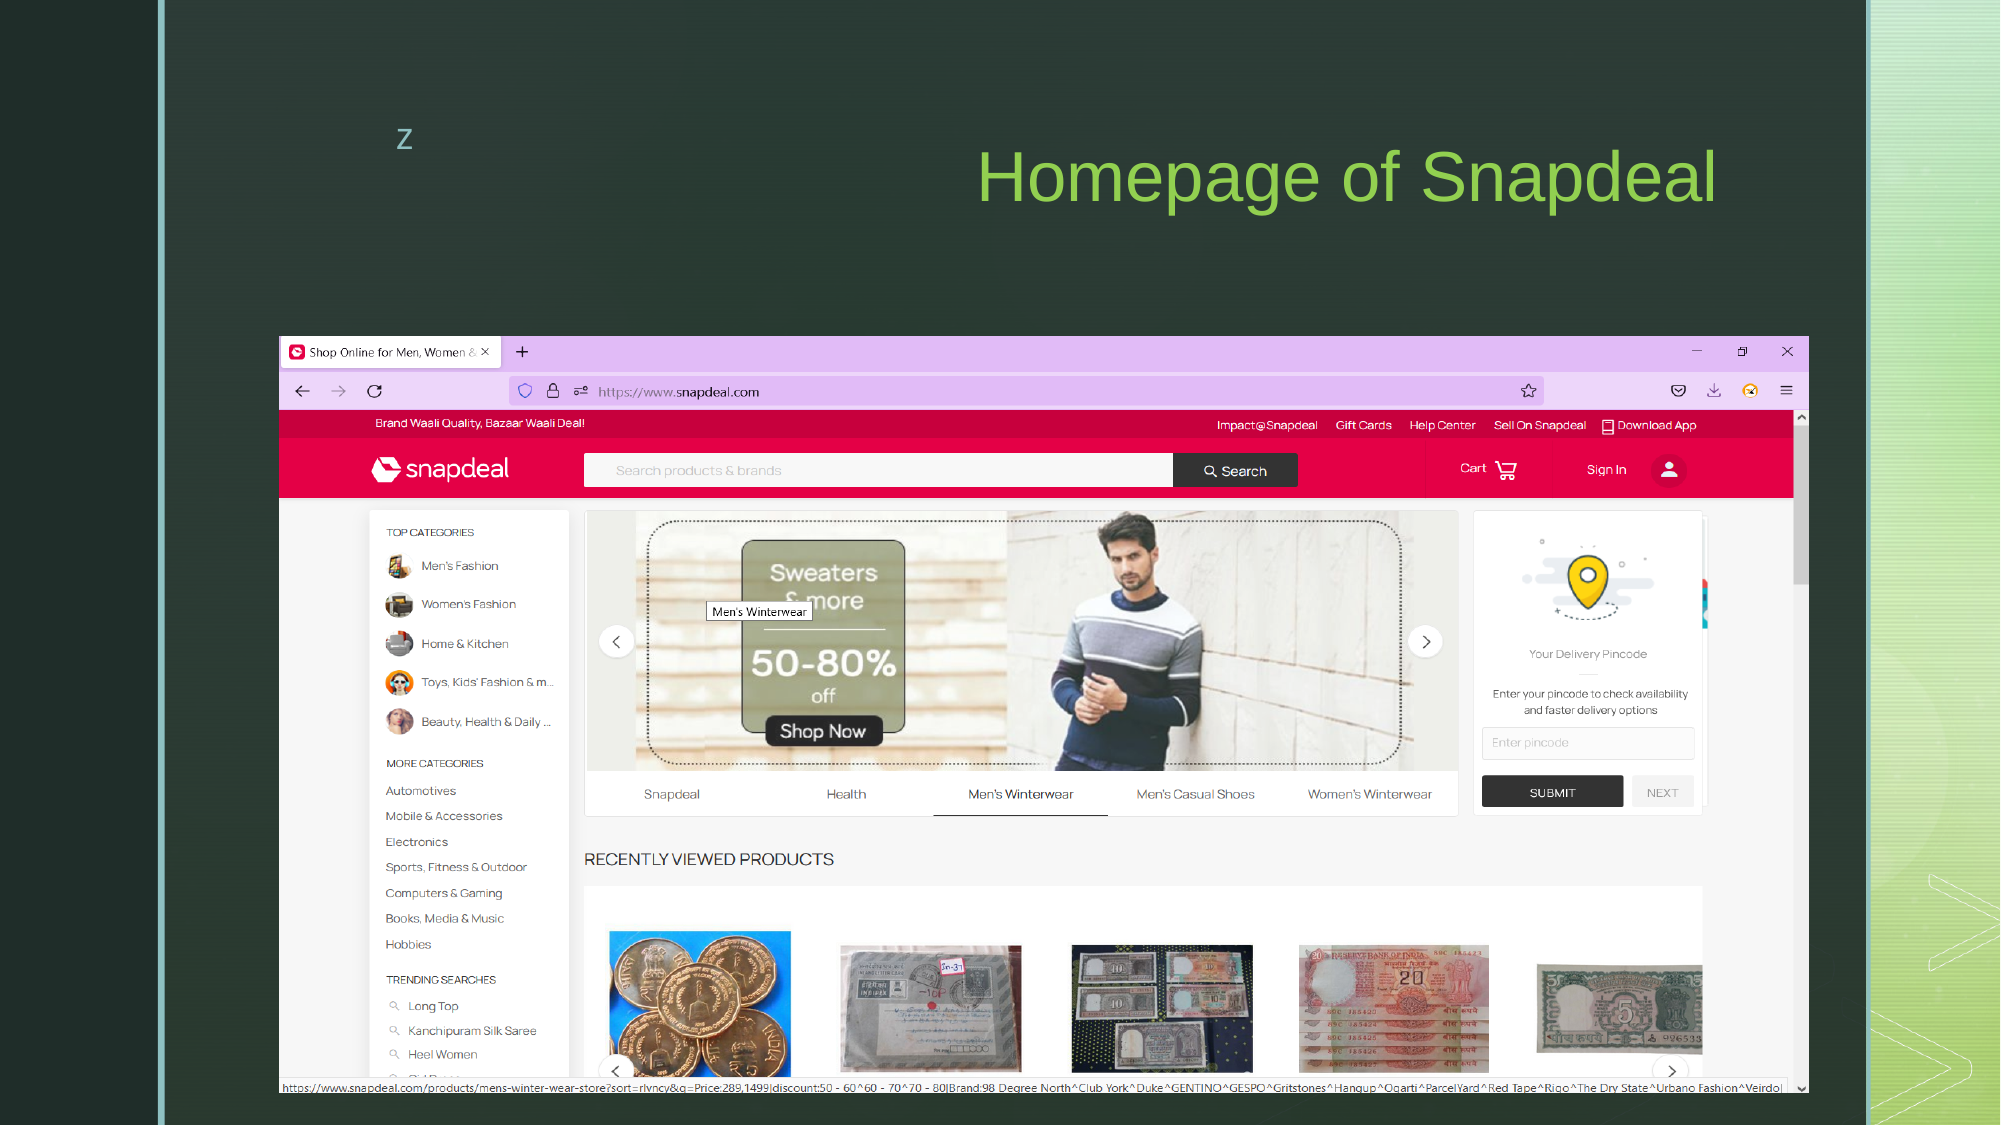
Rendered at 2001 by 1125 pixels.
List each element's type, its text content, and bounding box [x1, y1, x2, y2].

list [279, 336, 1809, 1093]
picture [1871, 0, 2001, 1125]
title Homepage of Snapdeal [428, 132, 1734, 310]
